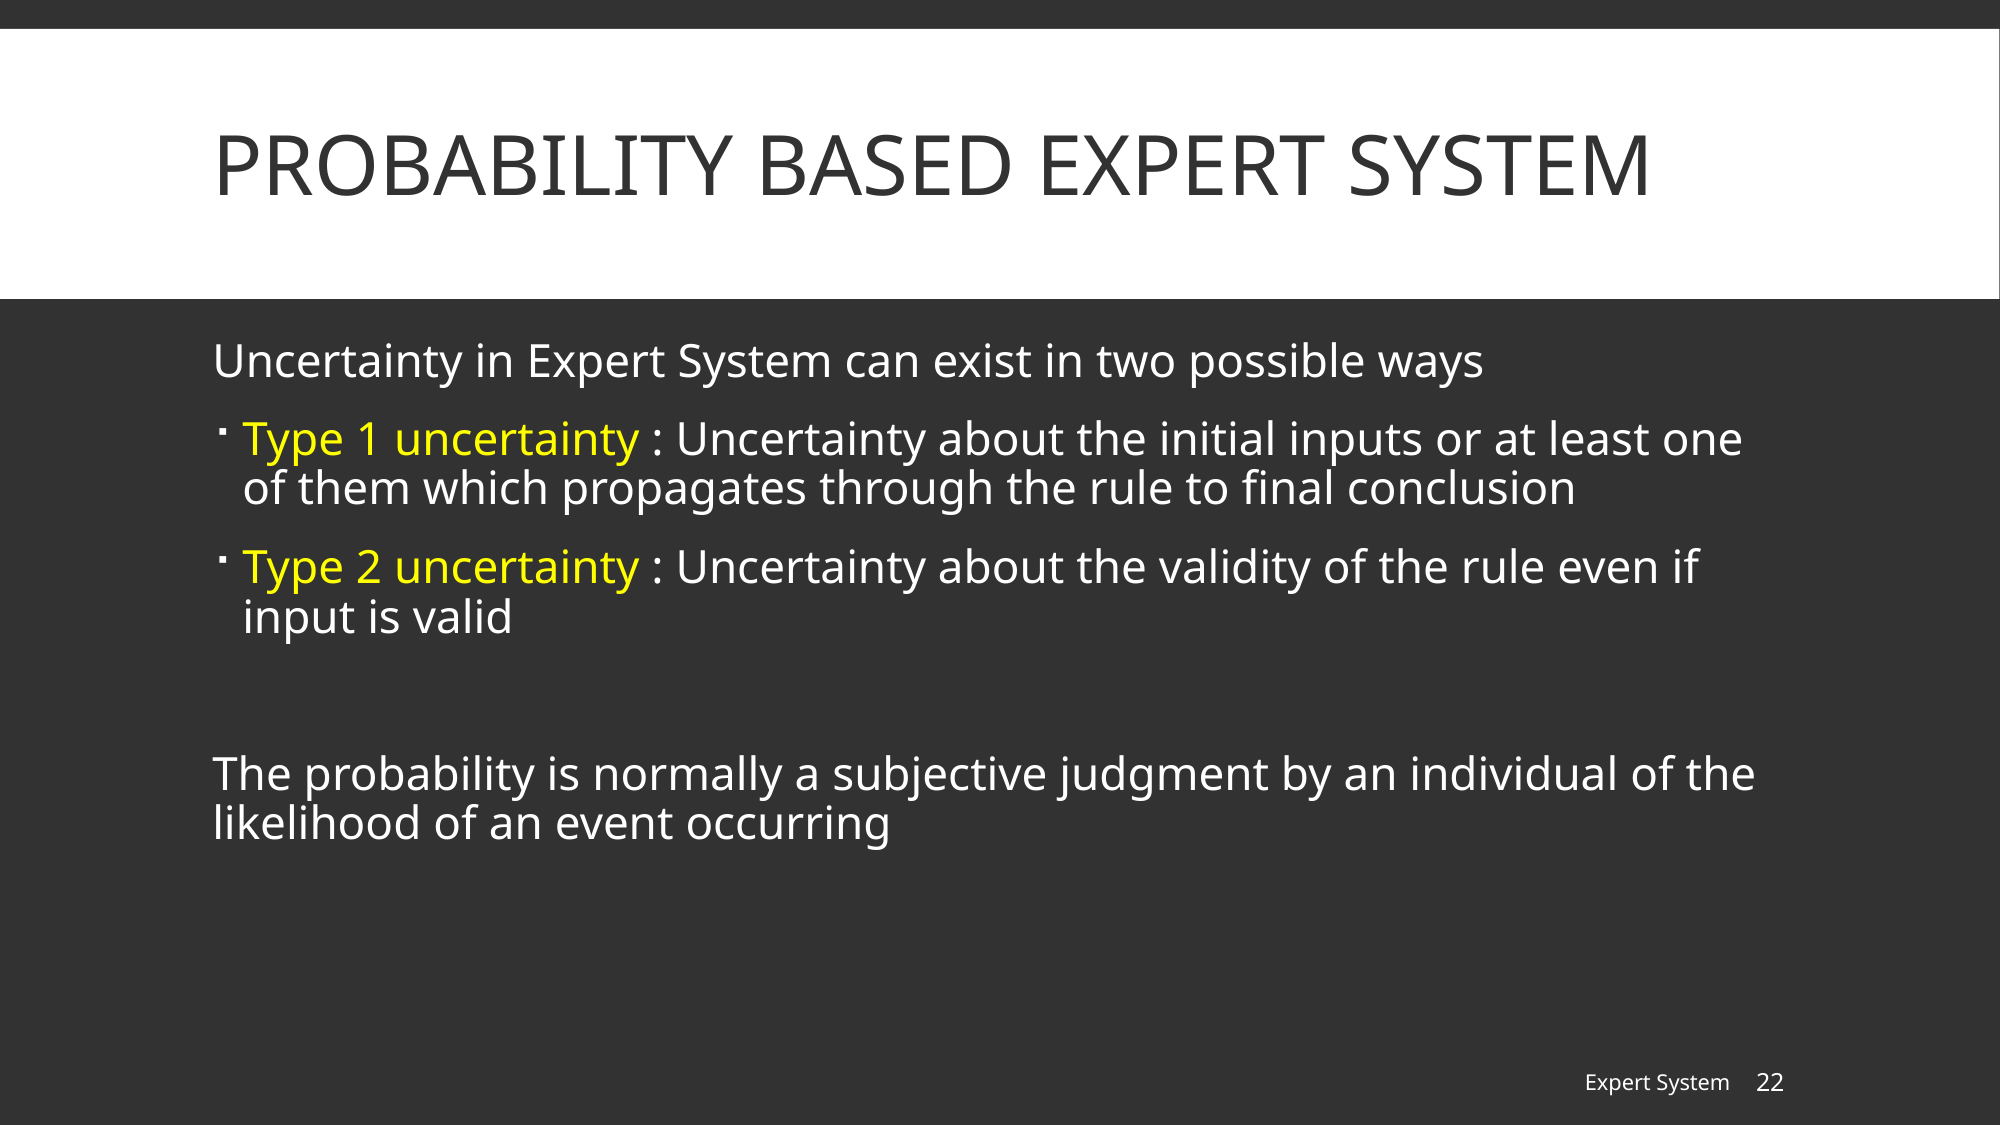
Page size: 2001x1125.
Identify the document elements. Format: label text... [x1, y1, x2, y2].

slide_number 22 [1748, 1053, 1904, 1114]
list Uncertainty in Expert System can exist in two possible ways Type 1 uncertainty : Uncertainty about the initial inputs or at least one of them which propagates through the rule to final conclusion Type 2 uncertainty : Uncertainty about the validity of the rule even if input is valid The probability is normally a subjective judgment by an individual of the likelihood of an event occurring [197, 329, 1803, 1020]
footer Expert System [918, 1053, 1746, 1114]
title Probability Based Expert system [197, 46, 1803, 295]
